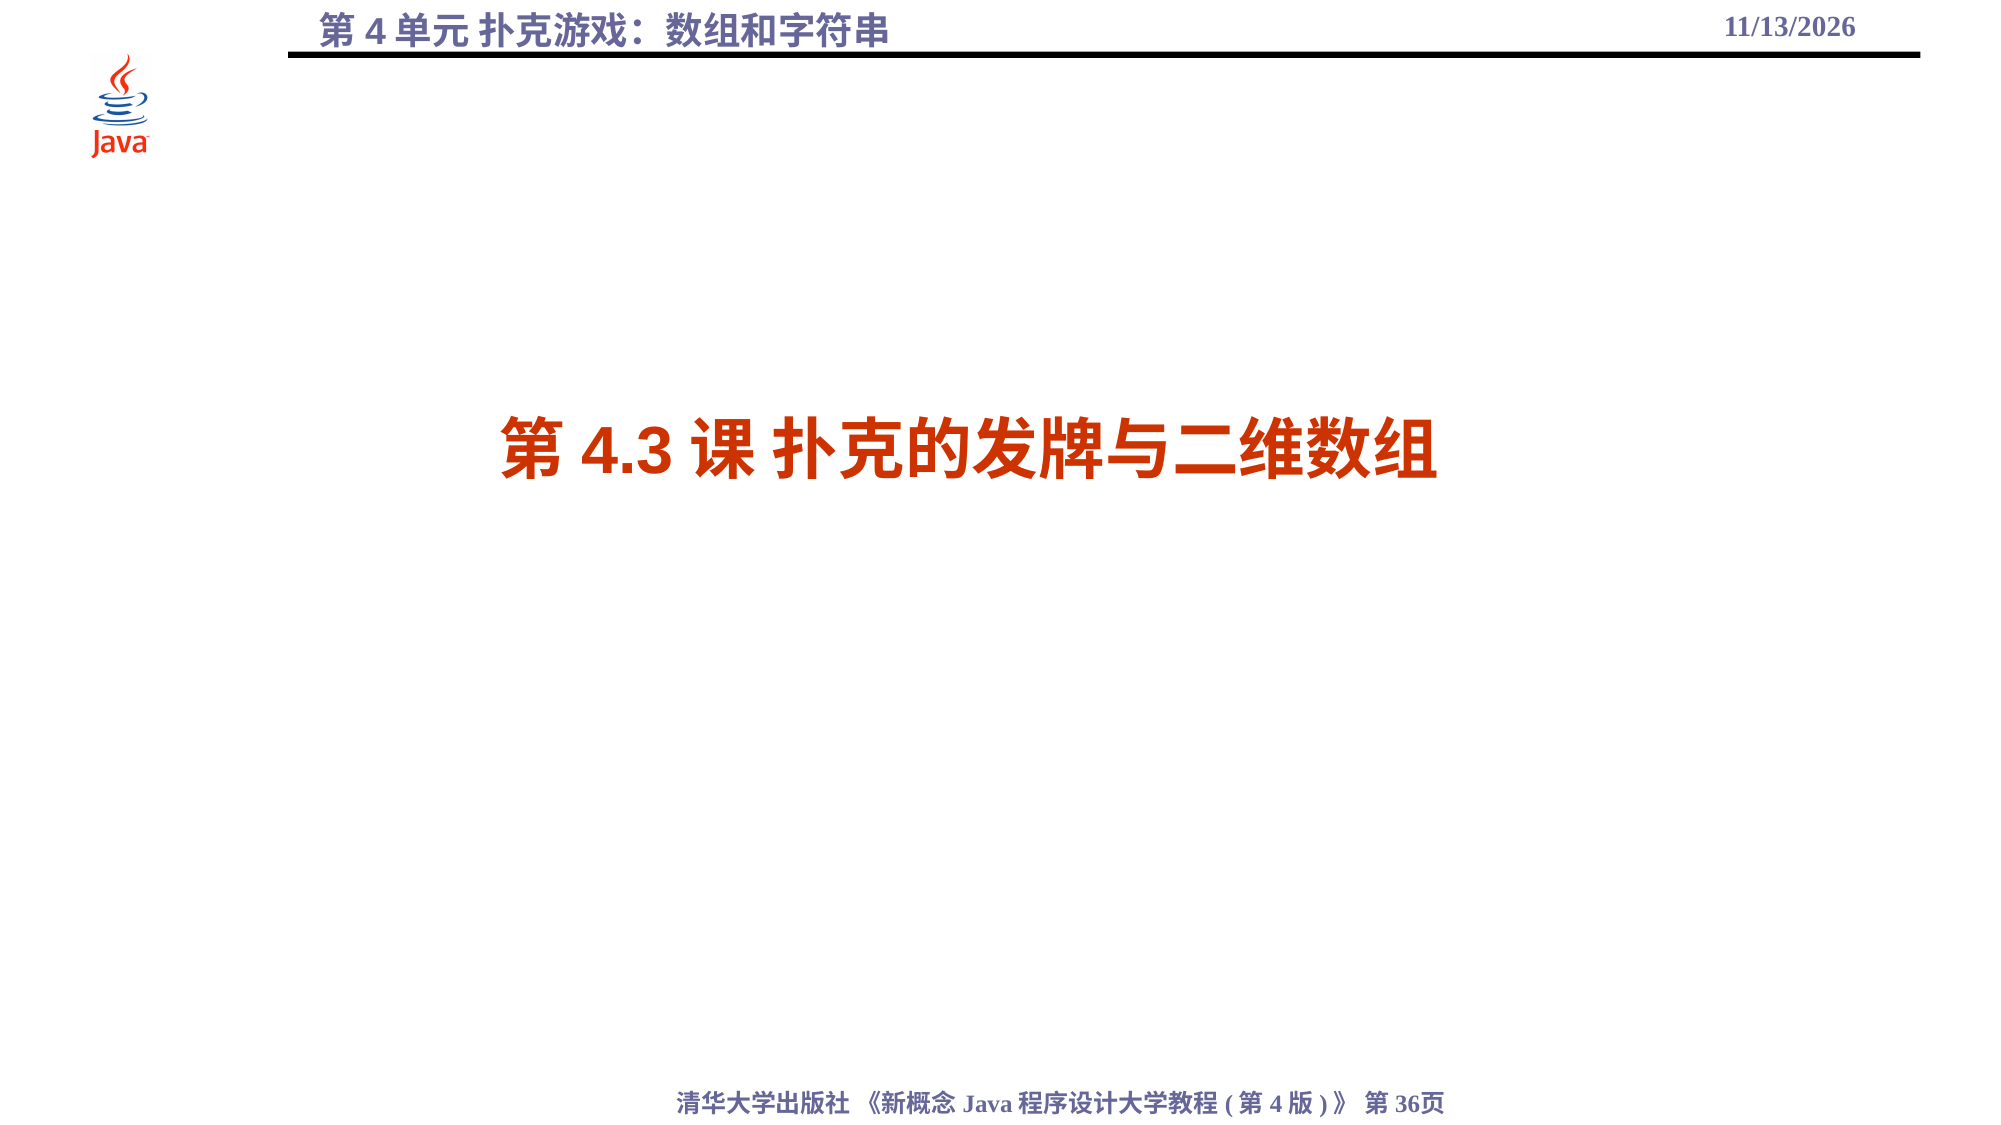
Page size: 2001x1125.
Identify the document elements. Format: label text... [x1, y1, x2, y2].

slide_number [1579, 0, 2000, 48]
picture [90, 53, 151, 159]
title 第4.3课 扑克的发牌与二维数组 [131, 394, 1807, 495]
